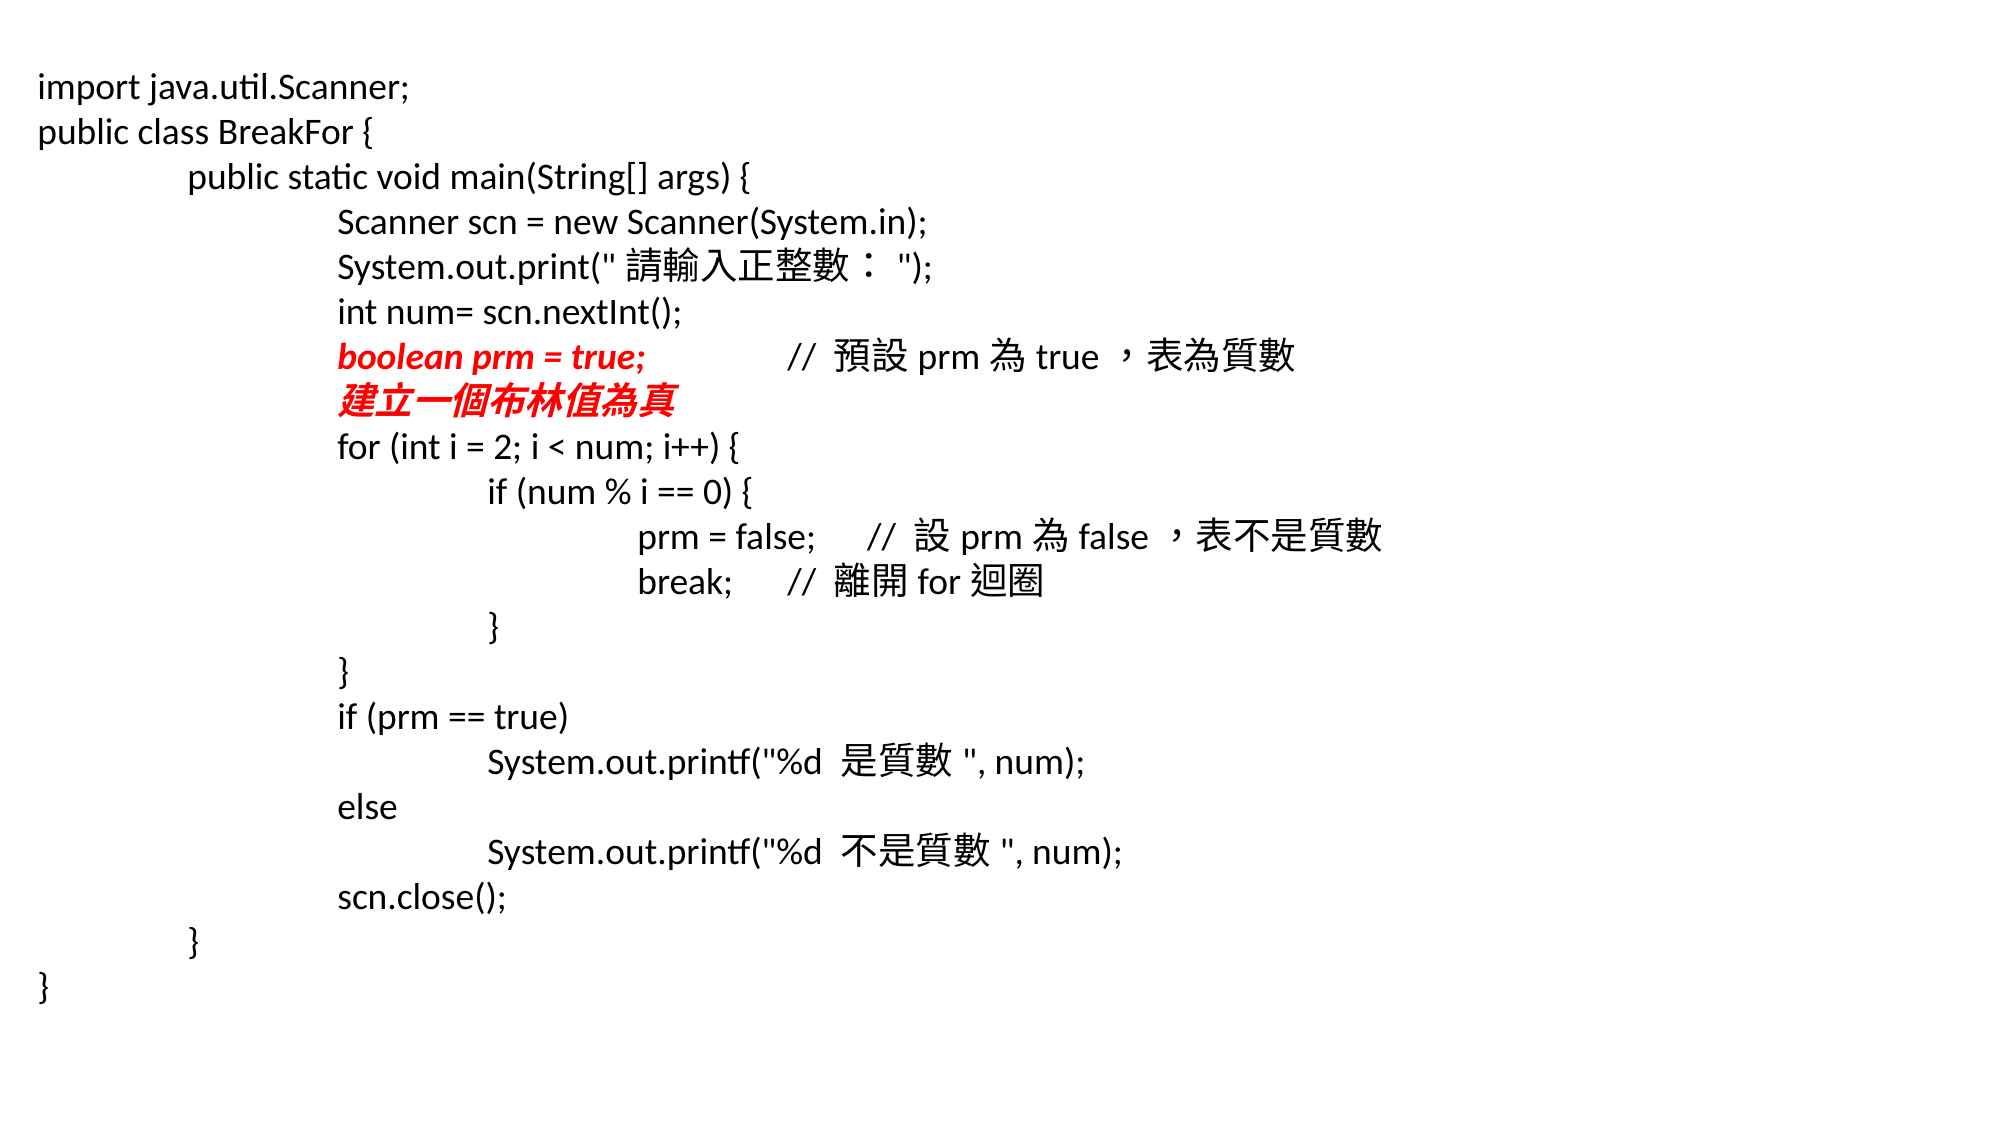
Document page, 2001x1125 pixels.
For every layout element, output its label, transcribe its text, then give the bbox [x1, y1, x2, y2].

text_box import java.util.Scanner; public class BreakFor { public static void main(String[] args) { Scanner scn = new Scanner(System.in); System.out.print("請輸入正整數："); int num= scn.nextInt(); boolean prm = true; // 預設prm為true，表為質數 建立一個布林值為真 for (int i = 2; i < num; i++) { if (num % i == 0) { prm = false; // 設prm為false，表不是質數 break; // 離開for迴圈 } } if (prm == true) System.out.printf("%d 是質數", num); else System.out.printf("%d 不是質數", num); scn.close(); } } [22, 55, 1988, 1015]
